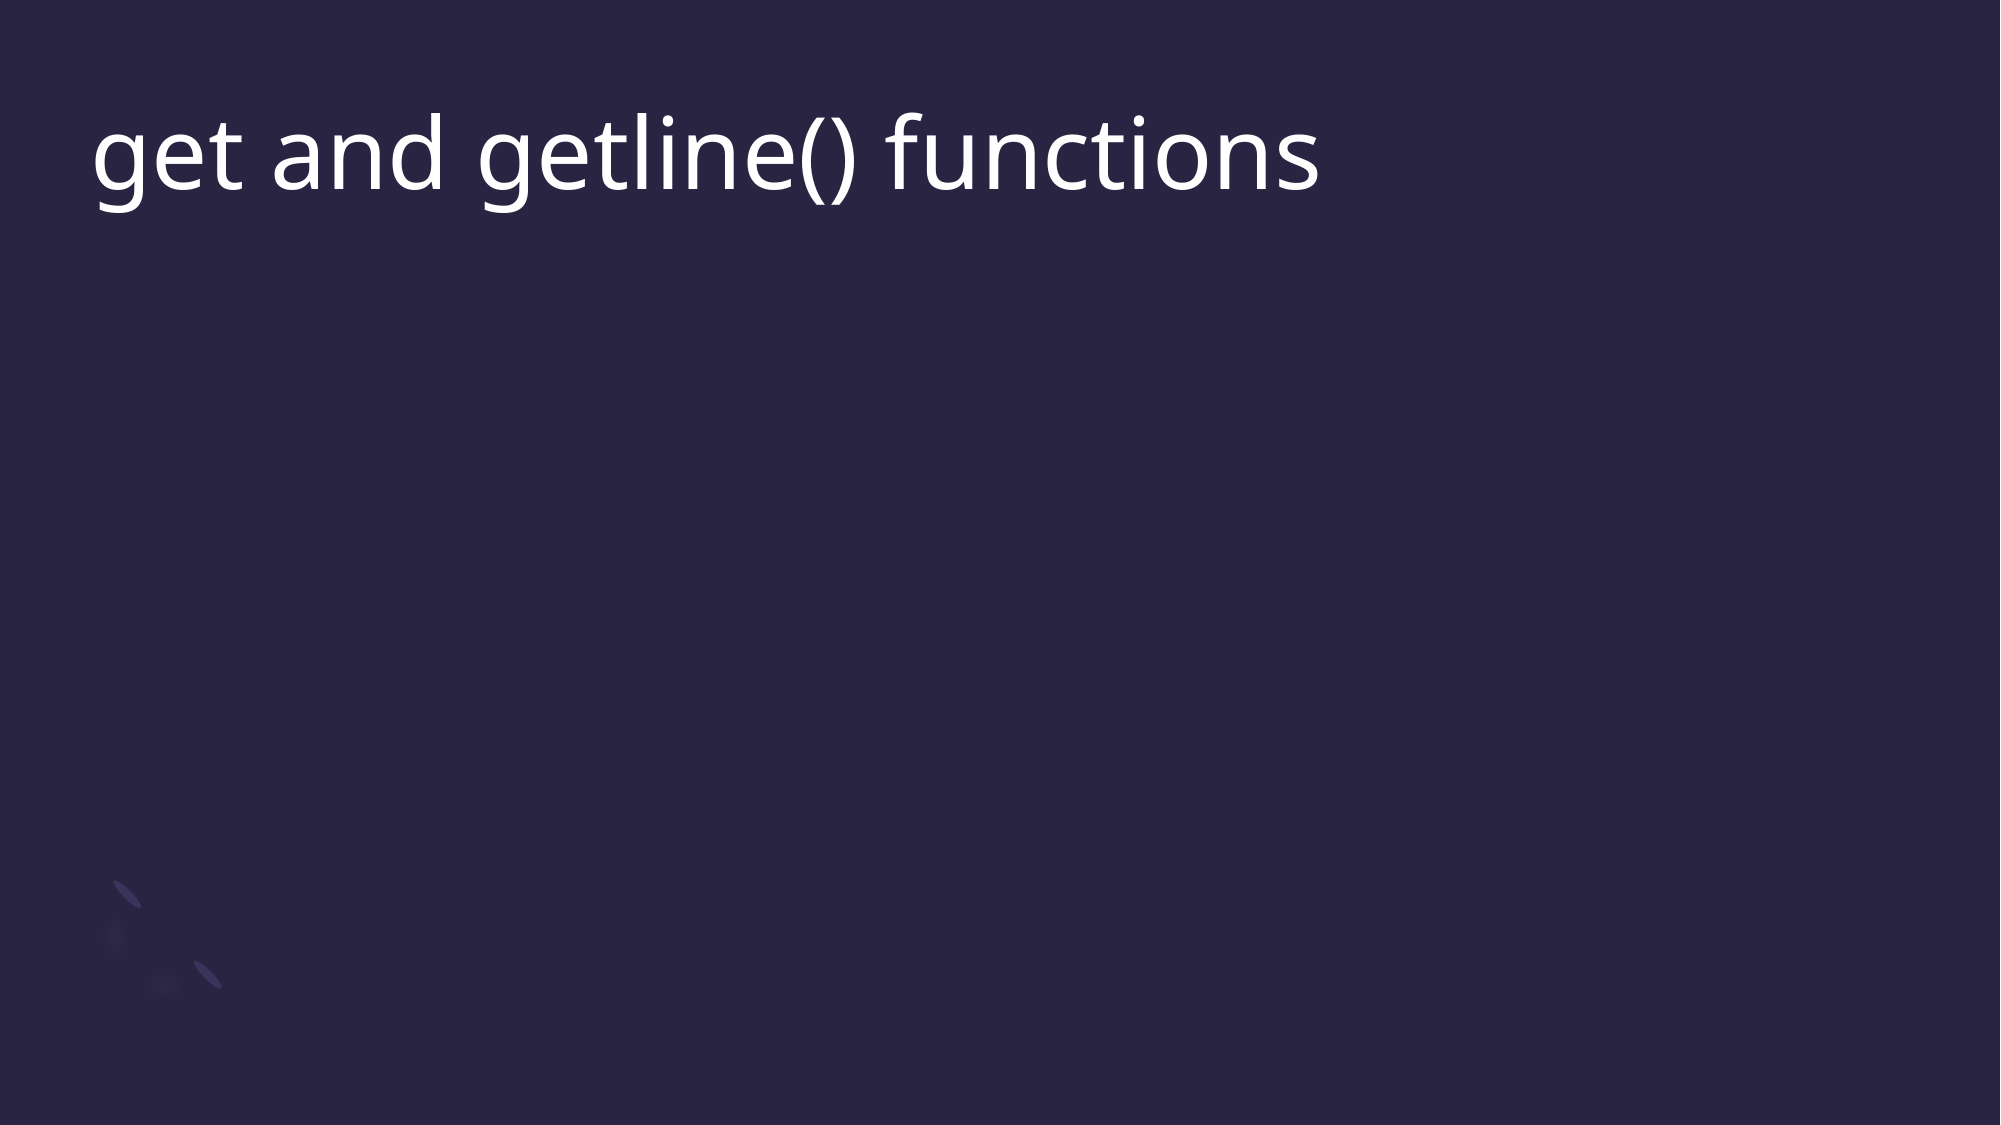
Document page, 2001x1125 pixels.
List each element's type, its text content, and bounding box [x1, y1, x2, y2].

title get and getline() functions [90, 90, 1910, 309]
